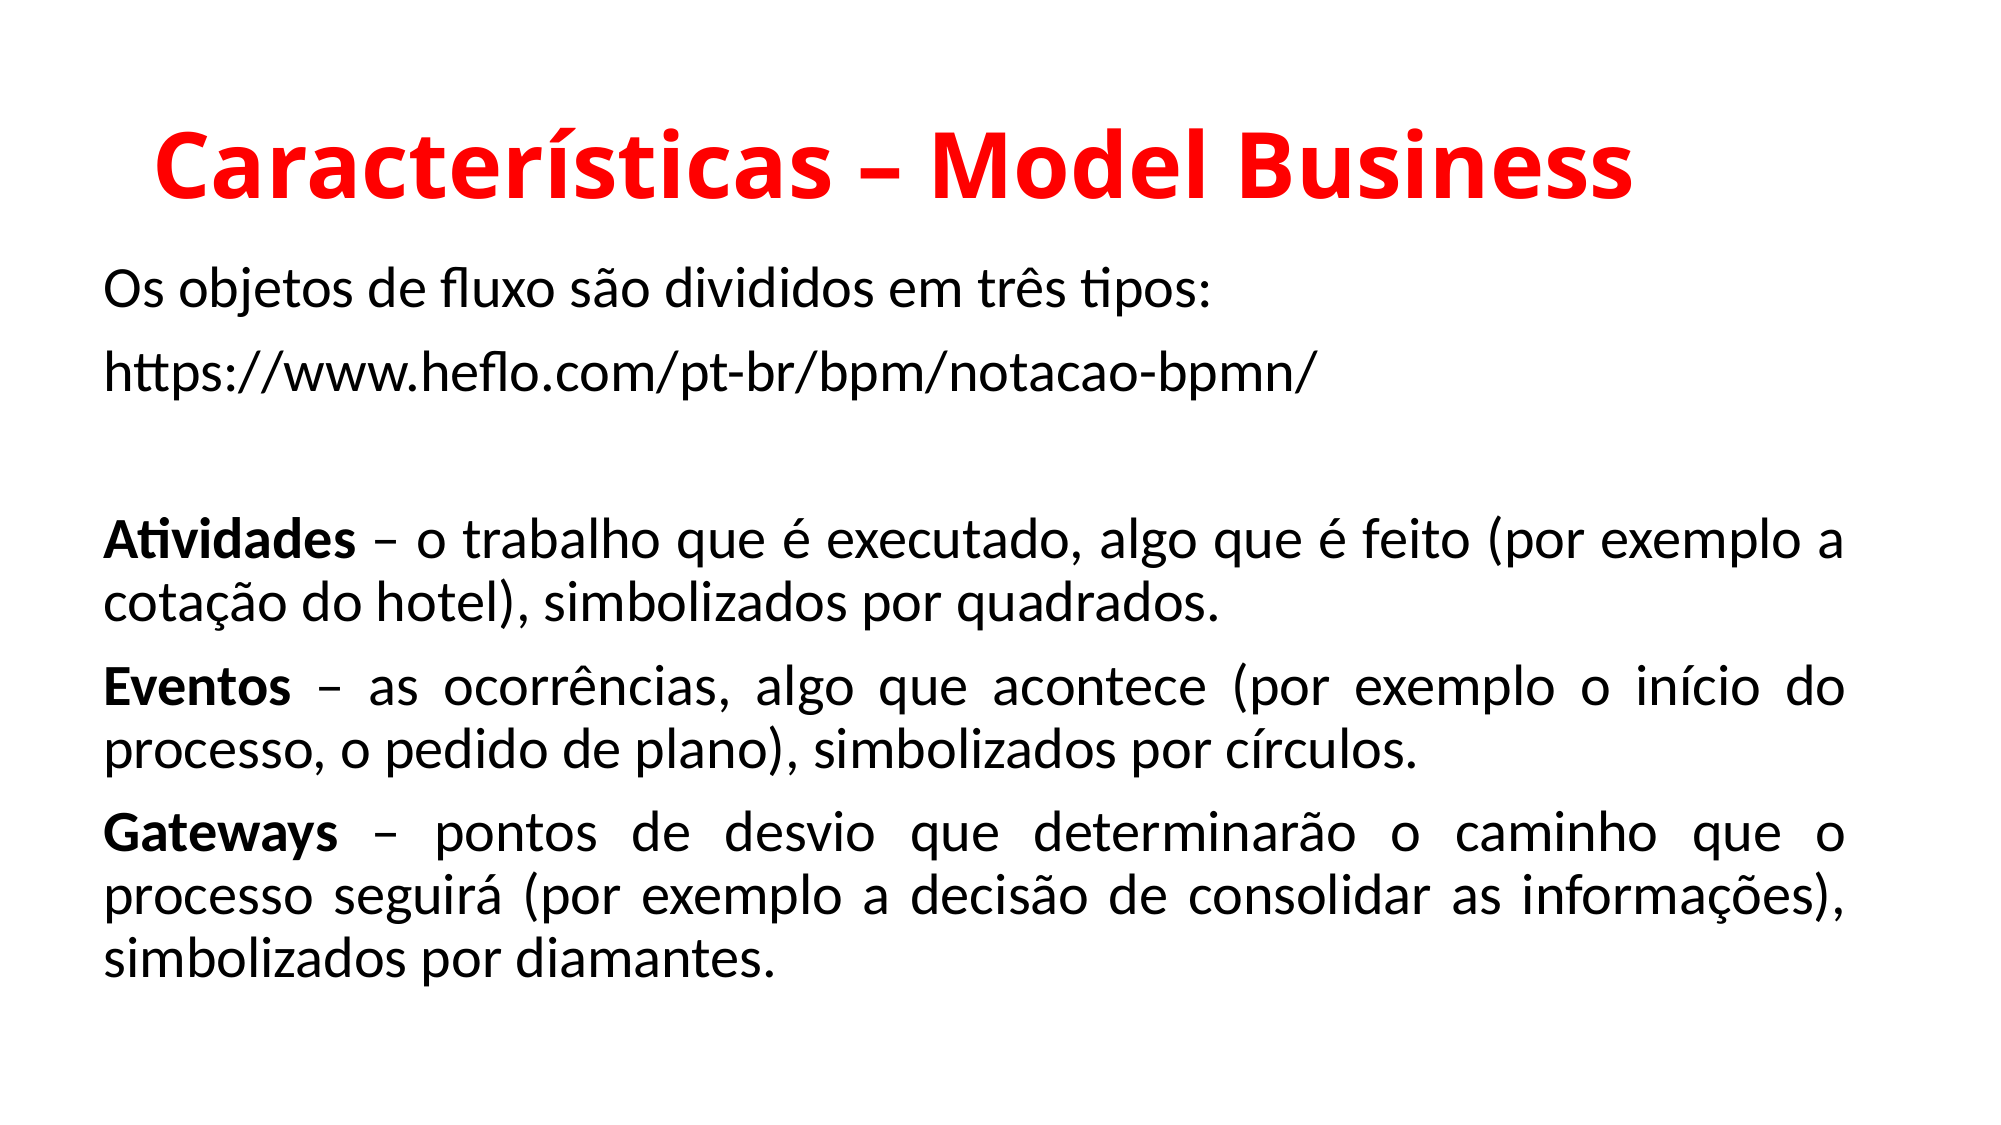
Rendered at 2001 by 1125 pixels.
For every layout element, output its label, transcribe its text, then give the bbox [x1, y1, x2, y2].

title Características – Model Business [137, 59, 1863, 249]
list Os objetos de fluxo são divididos em três tipos: https://www.heflo.com/pt-br/bpm/notacao-bpmn/ Atividades – o trabalho que é executado, algo que é feito (por exemplo a cotação do hotel), simbolizados por quadrados. Eventos – as ocorrências, algo que acontece (por exemplo o início do processo, o pedido de plano), simbolizados por círculos. Gateways – pontos de desvio que determinarão o caminho que o processo seguirá (por exemplo a decisão de consolidar as informações), simbolizados por diamantes. [88, 249, 1863, 1014]
